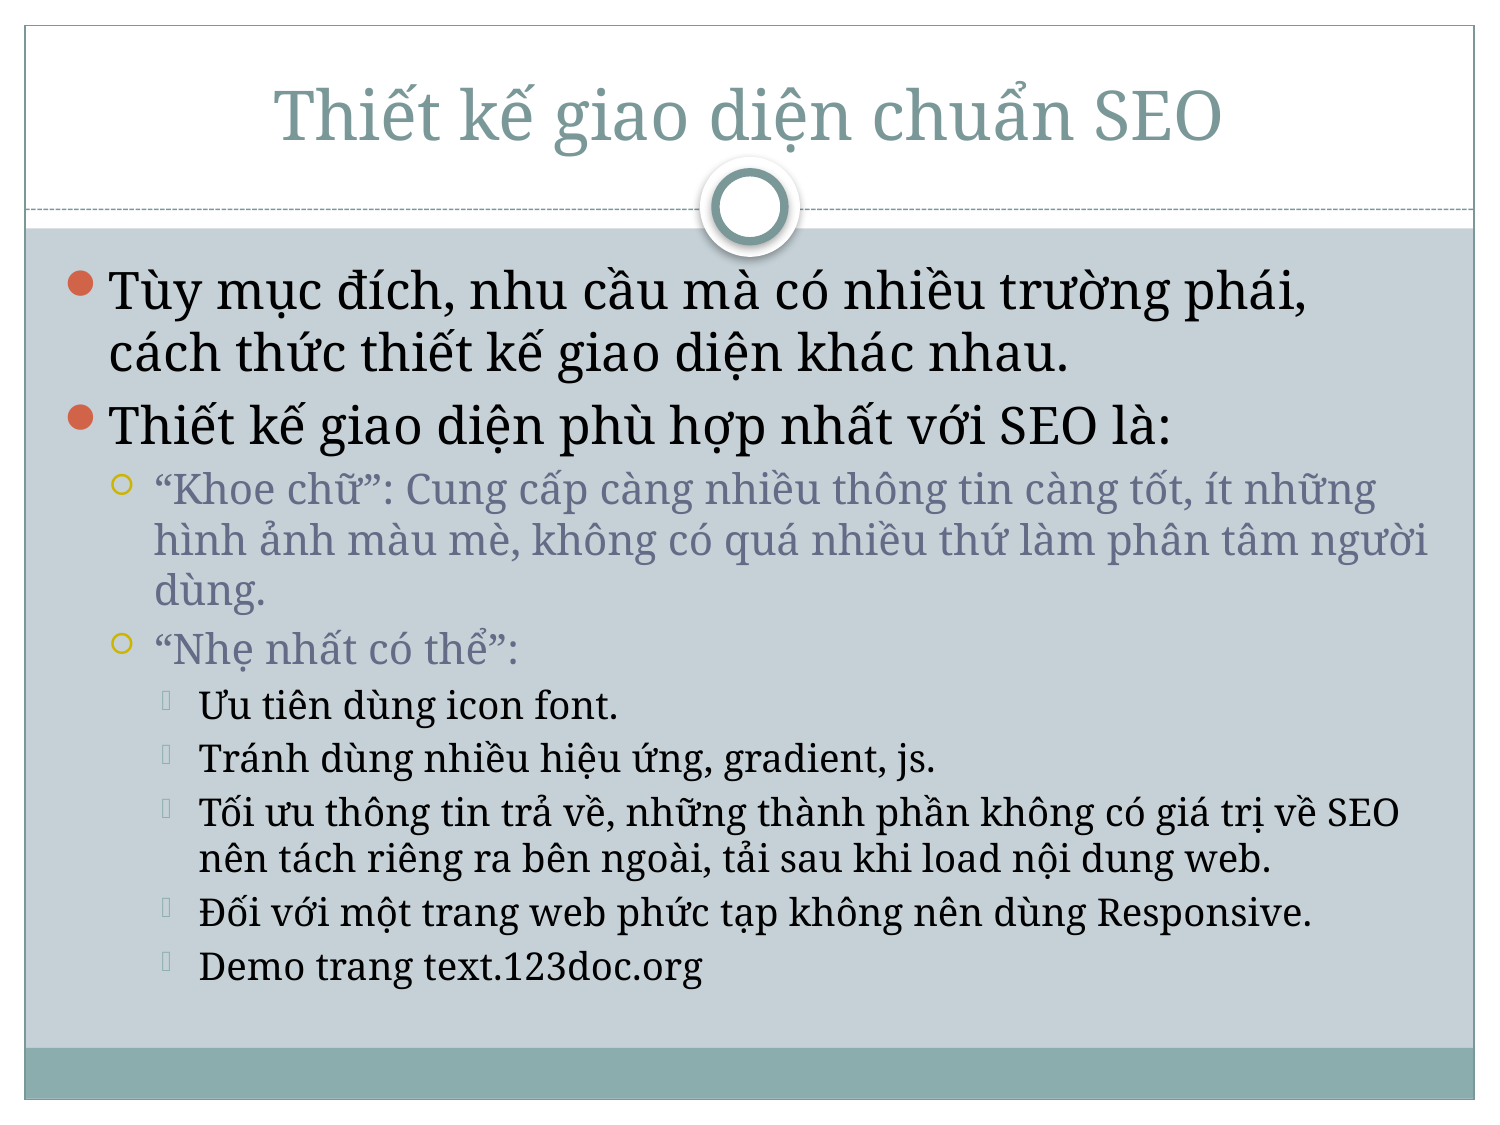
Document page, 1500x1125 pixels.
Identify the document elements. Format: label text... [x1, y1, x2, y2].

list Tùy mục đích, nhu cầu mà có nhiều trường phái, cách thức thiết kế giao diện khác nhau. Thiết kế giao diện phù hợp nhất với SEO là: “Khoe chữ”: Cung cấp càng nhiều thông tin càng tốt, ít những hình ảnh màu mè, không có quá nhiều thứ làm phân tâm người dùng. “Nhẹ nhất có thể”: Ưu tiên dùng icon font. Tránh dùng nhiều hiệu ứng, gradient, js. Tối ưu thông tin trả về, những thành phần không có giá trị về SEO nên tách riêng ra bên ngoài, tải sau khi load nội dung web. Đối với một trang web phức tạp không nên dùng Responsive. Demo trang text.123doc.org [49, 250, 1445, 1001]
title Thiết kế giao diện chuẩn SEO [49, 37, 1450, 162]
